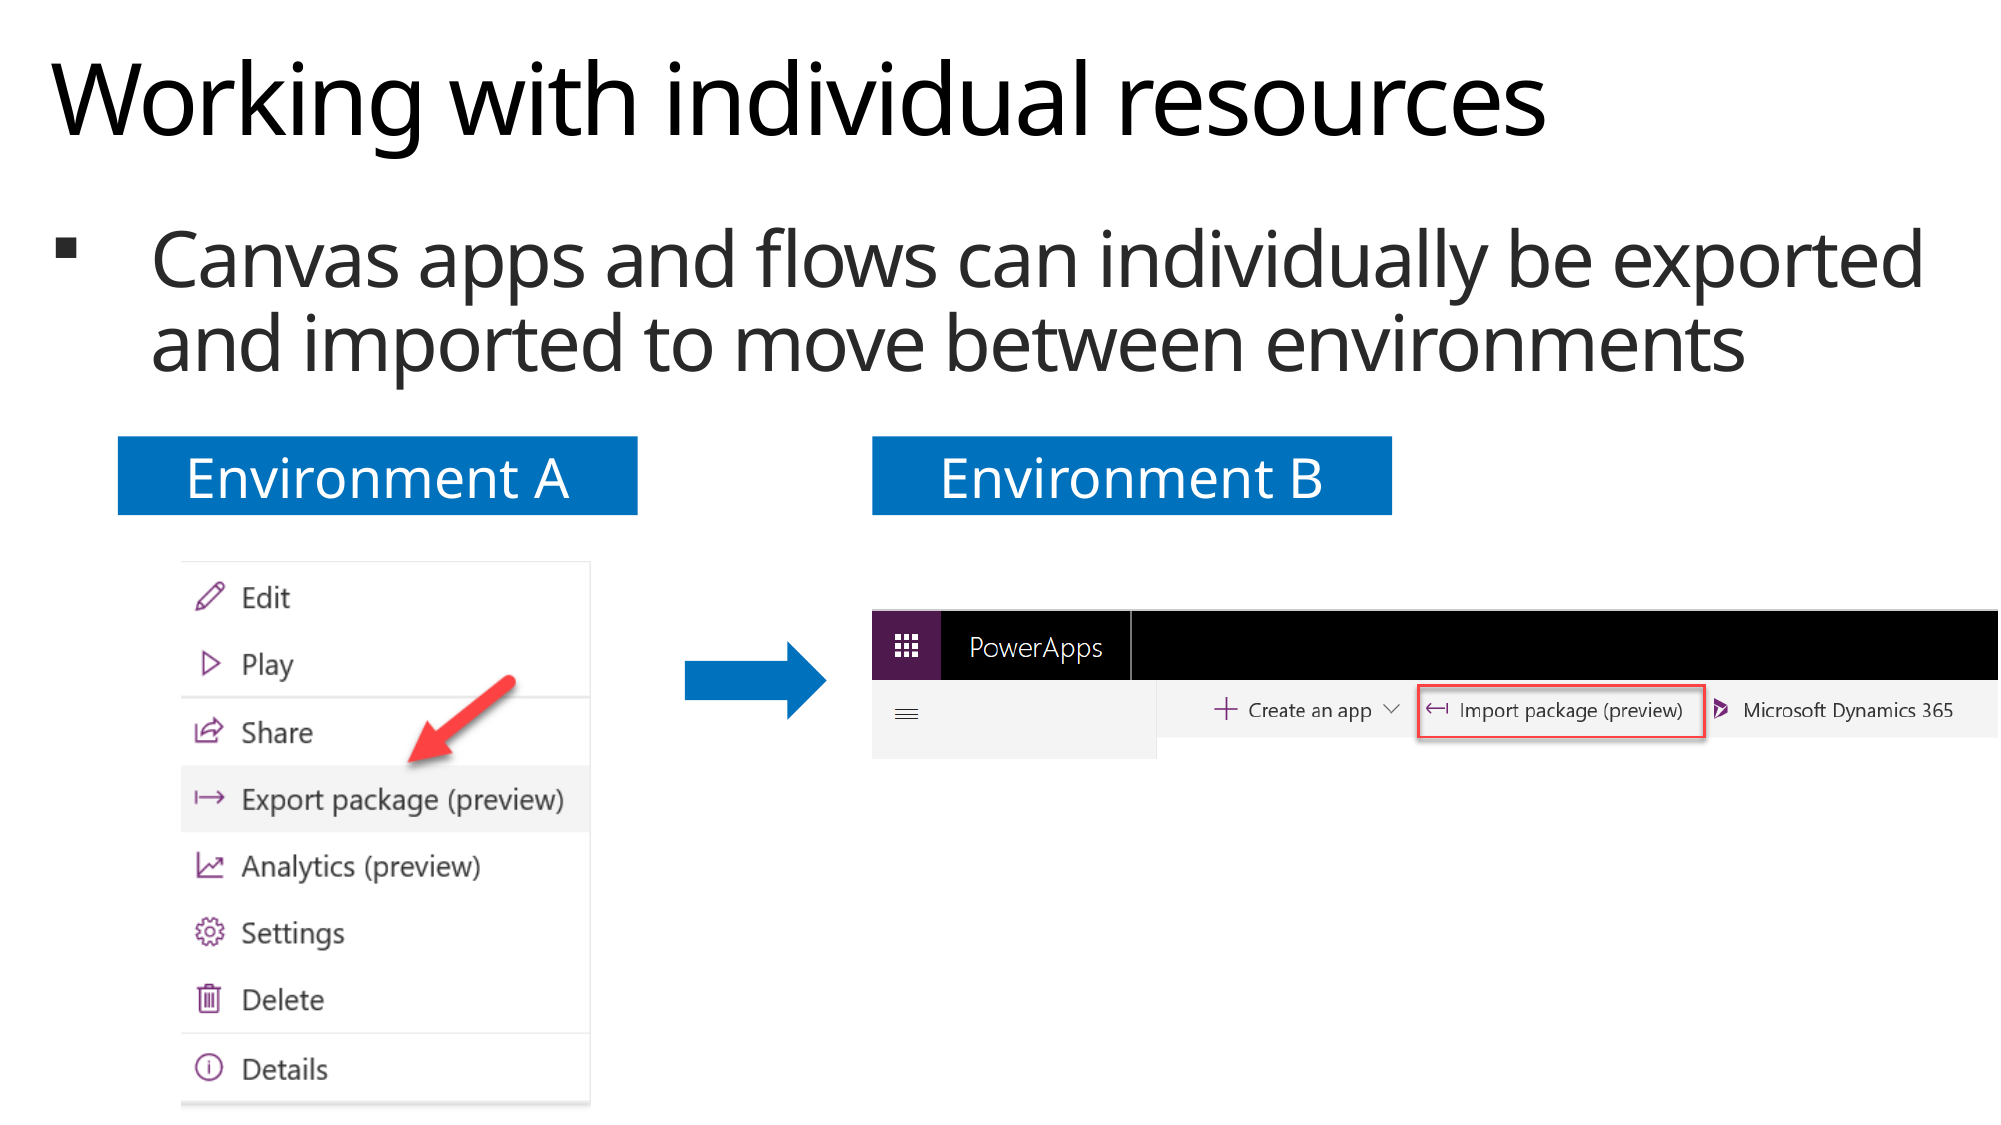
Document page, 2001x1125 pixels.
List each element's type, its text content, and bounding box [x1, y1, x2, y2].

picture [872, 609, 1998, 759]
text_box [682, 639, 829, 722]
title Working with individual resources [50, 37, 1950, 169]
text_box Environment A [116, 434, 640, 517]
list Canvas apps and flows can individually be exported and imported to move between environments [50, 219, 1950, 390]
picture [180, 561, 591, 1113]
text_box Environment B [870, 434, 1394, 517]
